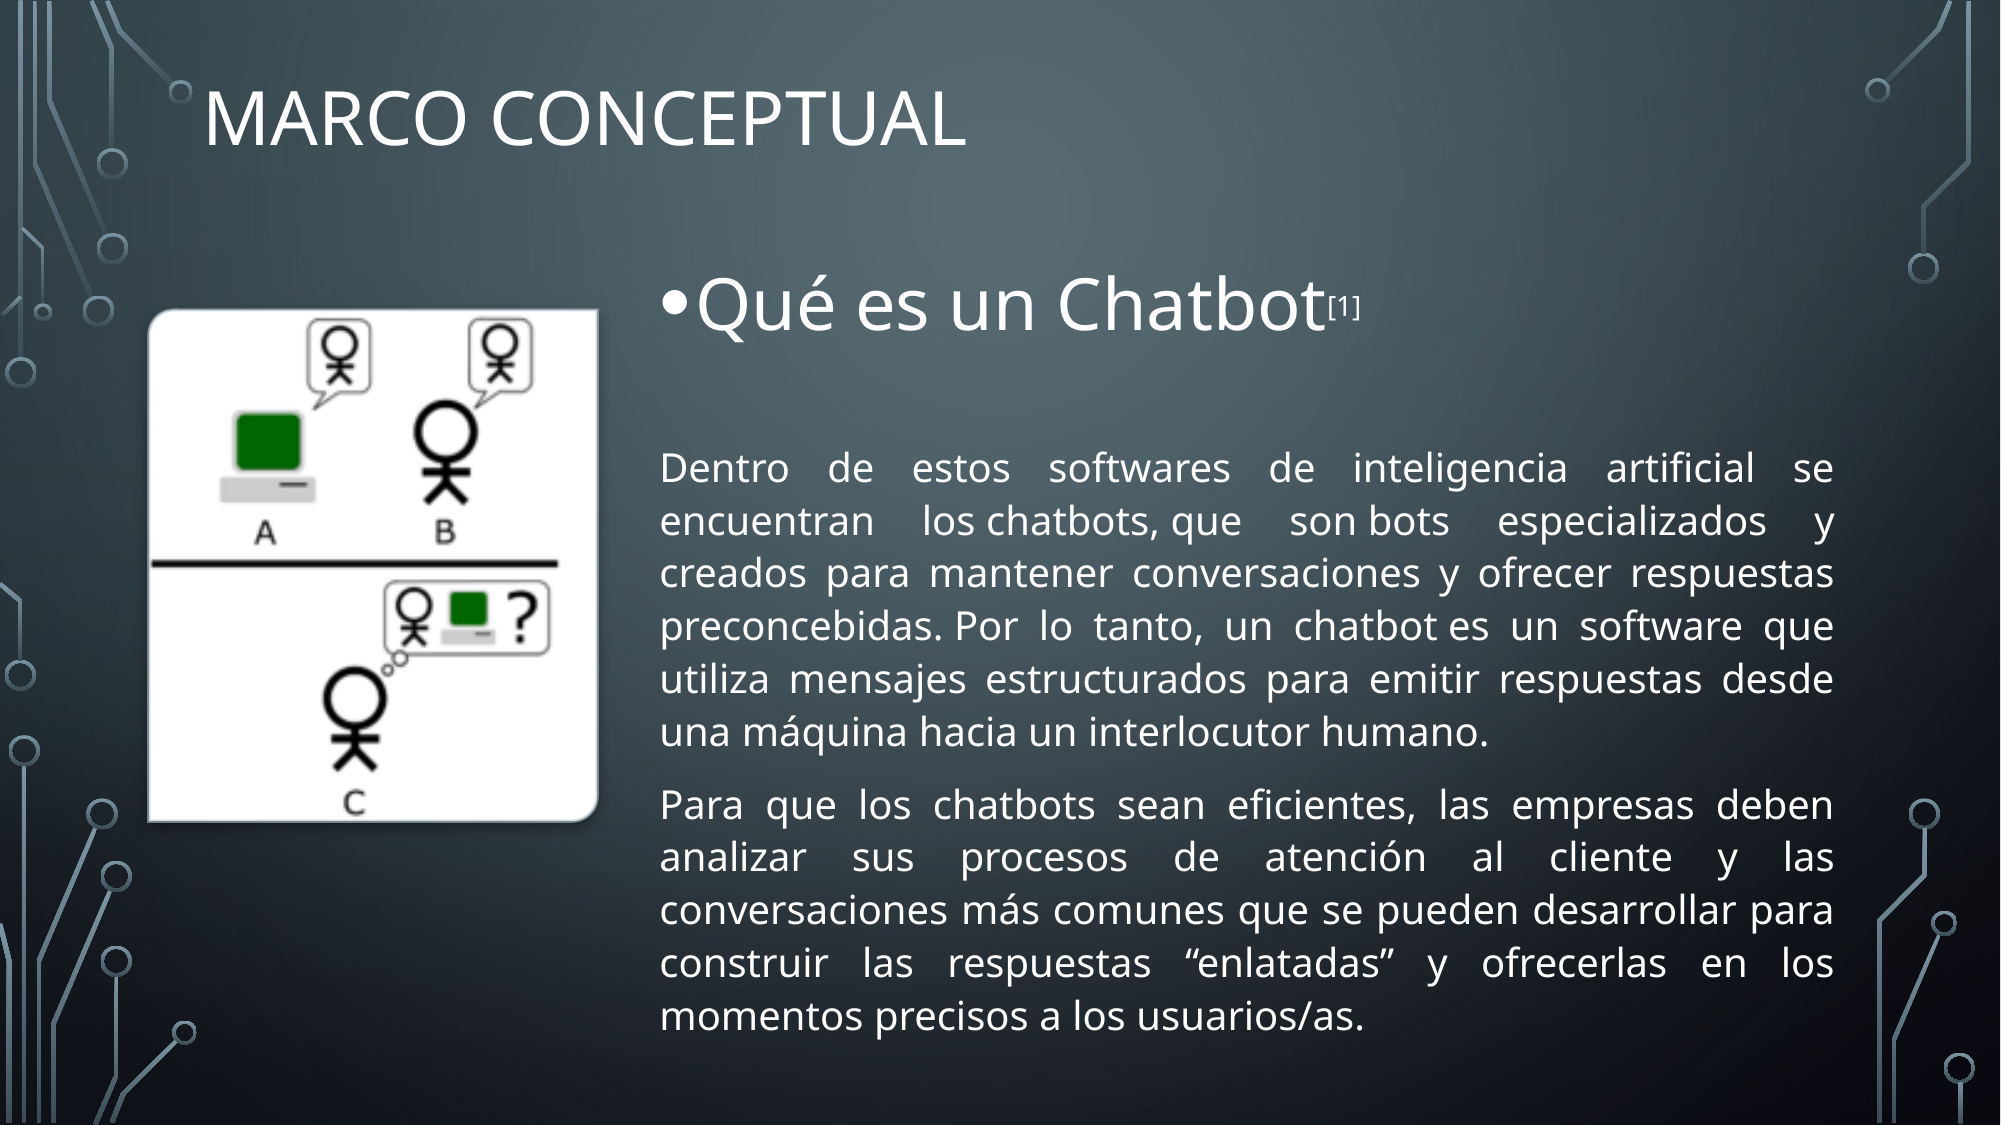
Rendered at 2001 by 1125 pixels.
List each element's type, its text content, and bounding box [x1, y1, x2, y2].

list Qué es un Chatbot[1] Dentro de estos softwares de inteligencia artificial se encuentran los chatbots, que son bots especializados y creados para mantener conversaciones y ofrecer respuestas preconcebidas. Por lo tanto, un chatbot es un software que utiliza mensajes estructurados para emitir respuestas desde una máquina hacia un interlocutor humano. Para que los chatbots sean eficientes, las empresas deben analizar sus procesos de atención al cliente y las conversaciones más comunes que se pueden desarrollar para construir las respuestas “enlatadas” y ofrecerlas en los momentos precisos a los usuarios/as. [644, 242, 1852, 1058]
picture [148, 309, 598, 822]
title Marco conceptual [187, 0, 1813, 243]
